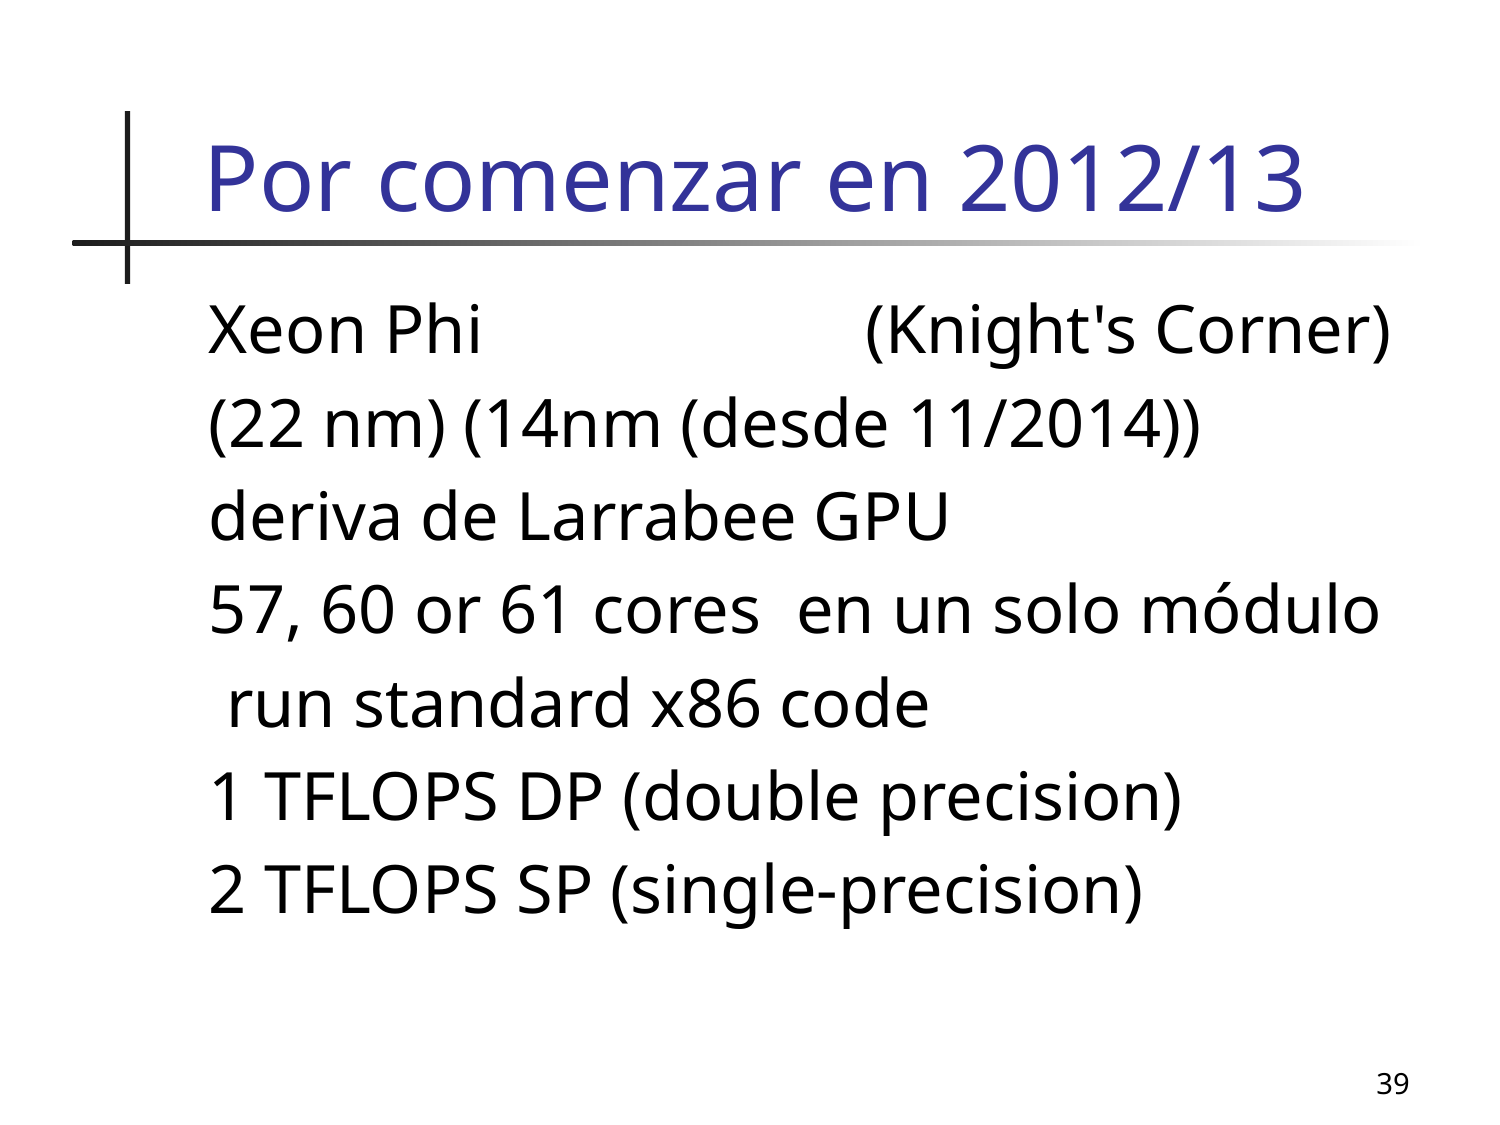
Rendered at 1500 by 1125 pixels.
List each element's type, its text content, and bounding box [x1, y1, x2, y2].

slide_number 39 [1112, 1037, 1425, 1113]
title Por comenzar en 2012/13 [188, 50, 1468, 238]
list Xeon Phi (Knight's Corner) (22 nm) (14nm (desde 11/2014)) deriva de Larrabee GPU 57, 60 or 61 cores en un solo módulo run standard x86 code 1 TFLOPS DP (double precision) 2 TFLOPS SP (single-precision) [193, 279, 1469, 955]
